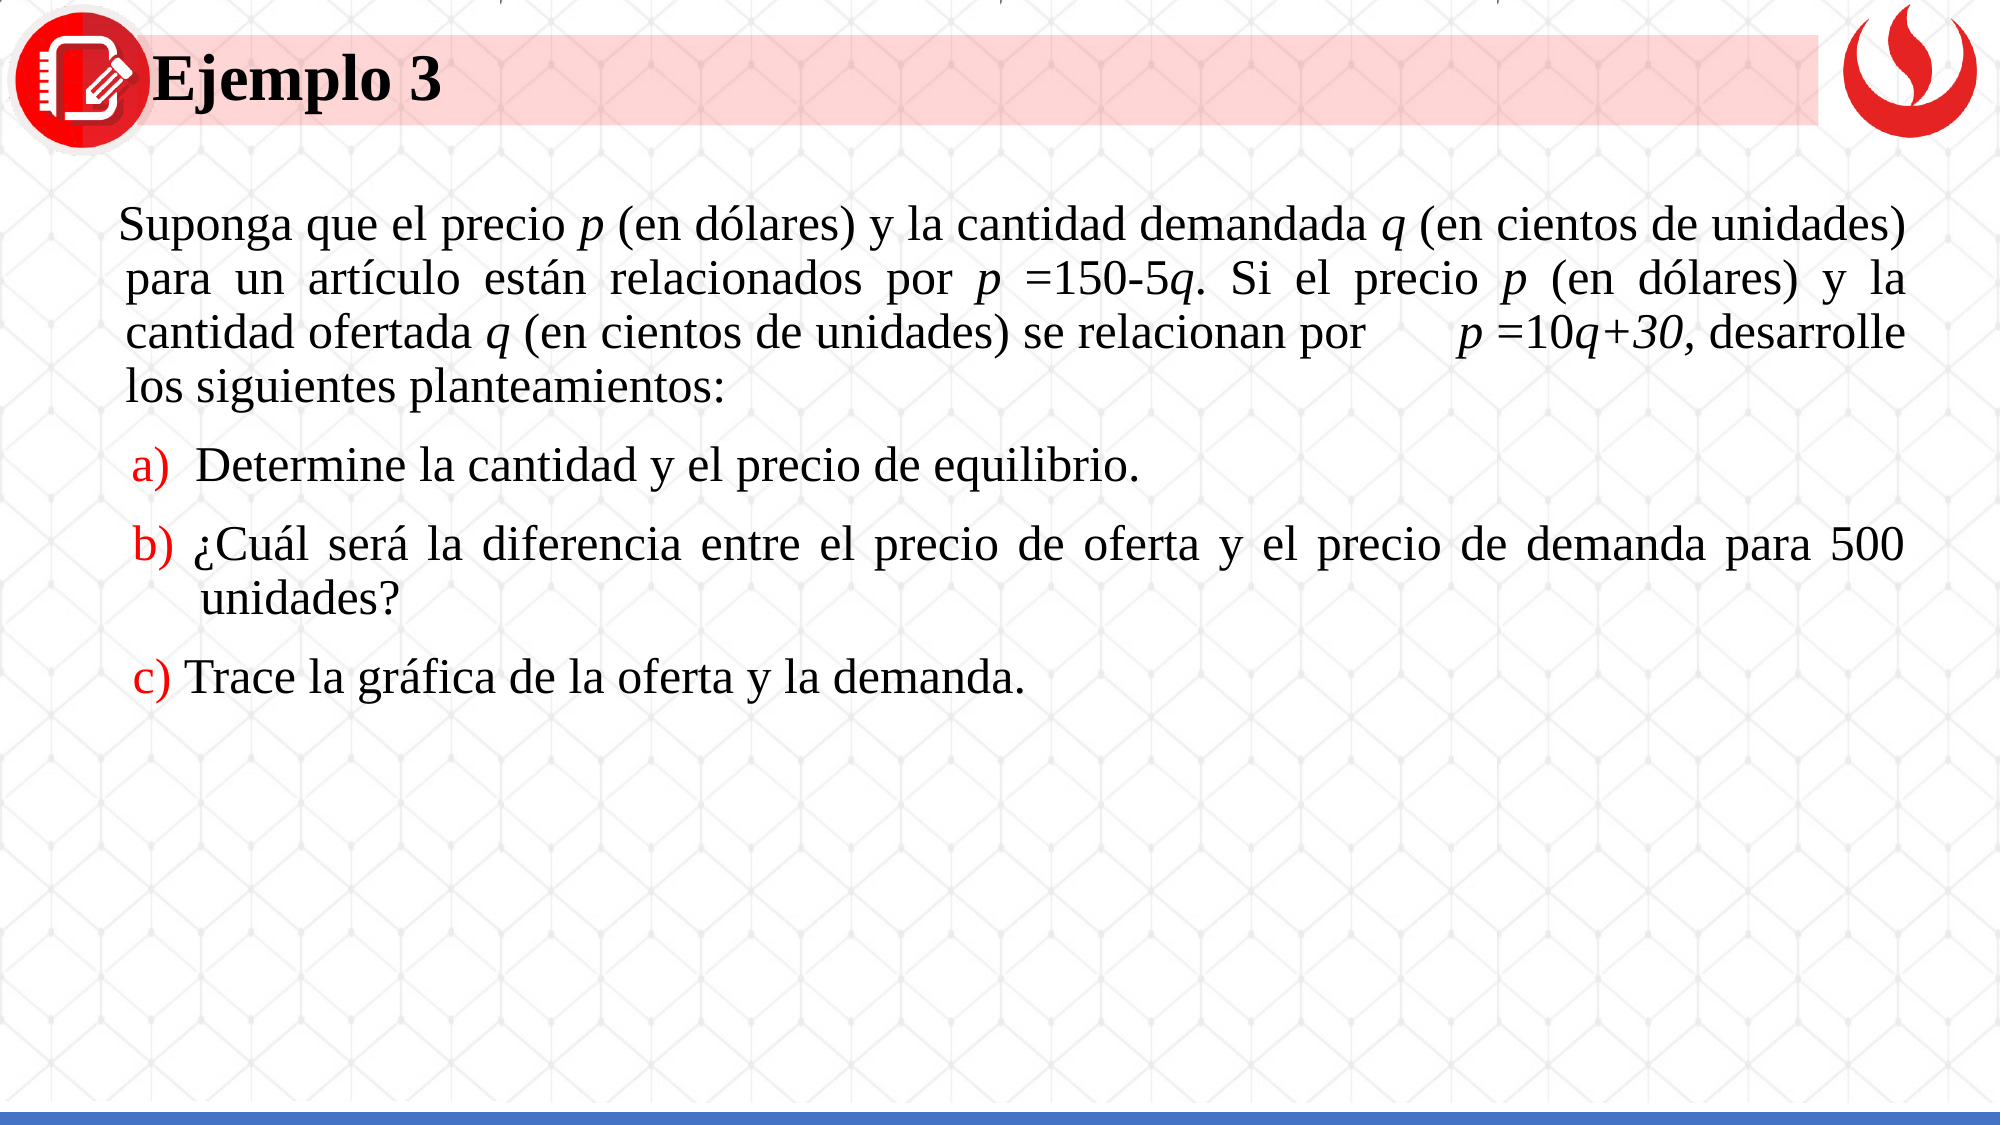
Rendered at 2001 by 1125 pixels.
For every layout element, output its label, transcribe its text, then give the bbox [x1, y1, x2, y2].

list Ejemplo 3 [137, 35, 1819, 126]
picture [0, 0, 2001, 1103]
list Suponga que el precio p (en dólares) y la cantidad demandada q (en cientos de unidades) para un artículo están relacionados por p =150-5q. Si el precio p (en dólares) y la cantidad ofertada q (en cientos de unidades) se relacionan por p =10q+30, desarrolle los siguientes planteamientos: a) Determine la cantidad y el precio de equilibrio. b) ¿Cuál será la diferencia entre el precio de oferta y el precio de demanda para 500 unidades? c) Trace la gráfica de la oferta y la demanda. [72, 189, 1922, 1043]
